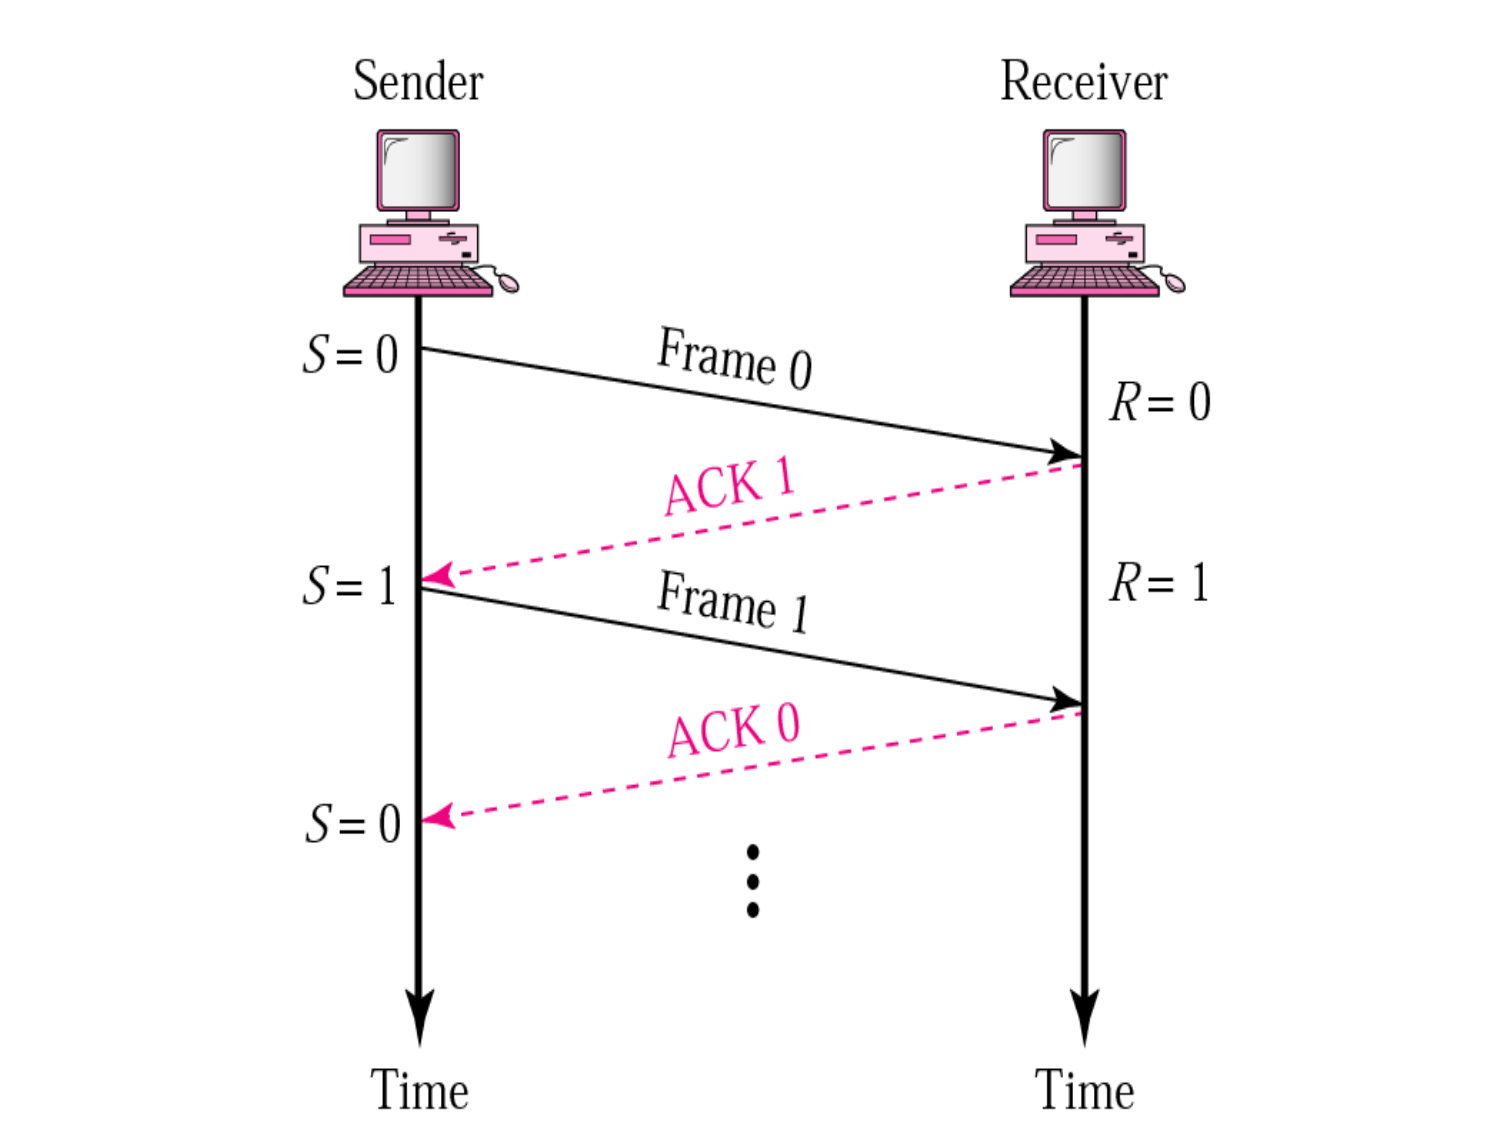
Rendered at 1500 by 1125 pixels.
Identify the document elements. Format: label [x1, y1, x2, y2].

picture [299, 49, 1213, 1125]
